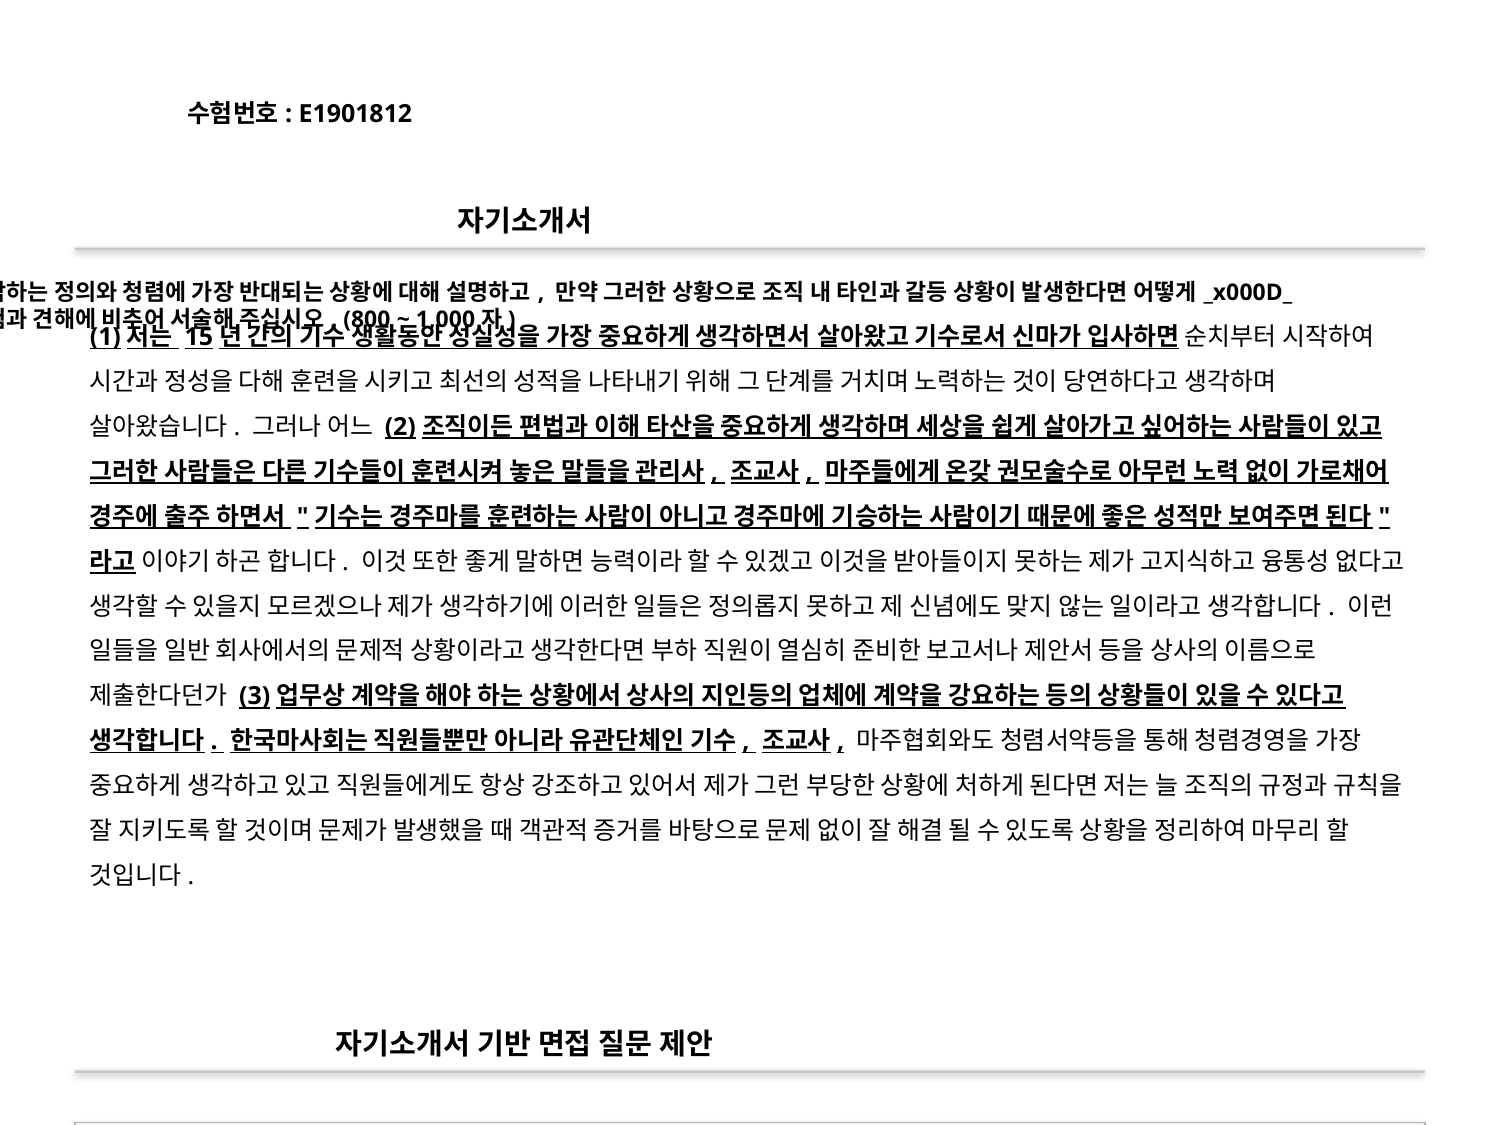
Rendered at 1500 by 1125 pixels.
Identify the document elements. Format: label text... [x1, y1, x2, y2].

text_box (1)저는 15년 간의 기수 생활동안 성실성을 가장 중요하게 생각하면서 살아왔고 기수로서 신마가 입사하면 순치부터 시작하여 시간과 정성을 다해 훈련을 시키고 최선의 성적을 나타내기 위해 그 단계를 거치며 노력하는 것이 당연하다고 생각하며 살아왔습니다. 그러나 어느 (2)조직이든 편법과 이해 타산을 중요하게 생각하며 세상을 쉽게 살아가고 싶어하는 사람들이 있고 그러한 사람들은 다른 기수들이 훈련시켜 놓은 말들을 관리사, 조교사, 마주들에게 온갖 권모술수로 아무런 노력 없이 가로채어 경주에 출주 하면서 "기수는 경주마를 훈련하는 사람이 아니고 경주마에 기승하는 사람이기 때문에 좋은 성적만 보여주면 된다" 라고 이야기 하곤 합니다. 이것 또한 좋게 말하면 능력이라 할 수 있겠고 이것을 받아들이지 못하는 제가 고지식하고 융통성 없다고 생각할 수 있을지 모르겠으나 제가 생각하기에 이러한 일들은 정의롭지 못하고 제 신념에도 맞지 않는 일이라고 생각합니다. 이런 일들을 일반 회사에서의 문제적 상황이라고 생각한다면 부하 직원이 열심히 준비한 보고서나 제안서 등을 상사의 이름으로 제출한다던가 (3)업무상 계약을 해야 하는 상황에서 상사의 지인등의 업체에 계약을 강요하는 등의 상황들이 있을 수 있다고 생각합니다. 한국마사회는 직원들뿐만 아니라 유관단체인 기수, 조교사, 마주협회와도 청렴서약등을 통해 청렴경영을 가장 중요하게 생각하고 있고 직원들에게도 항상 강조하고 있어서 제가 그런 부당한 상황에 처하게 된다면 저는 늘 조직의 규정과 규칙을 잘 지키도록 할 것이며 문제가 발생했을 때 객관적 증거를 바탕으로 문제 없이 잘 해결 될 수 있도록 상황을 정리하여 마무리 할 것입니다. [74, 232, 1425, 897]
text_box [74, 1069, 1426, 1074]
text_box 자기소개서 [442, 149, 608, 224]
text_box 자기소개서 기반 면접 질문 제안 [321, 972, 729, 1068]
text_box 조직 생활에서 본인이 생각하는 정의와 청렴에 가장 반대되는 상황에 대해 설명하고, 만약 그러한 상황으로 조직 내 타인과 갈등 상황이 발생한다면 어떻게_x000D_ 대처할 것인지 본인의 경험과 견해에 비추어 서술해 주십시오. (800 ~ 1,000자) [0, 224, 1308, 340]
text_box 수험번호: E1901812 [172, 45, 428, 135]
